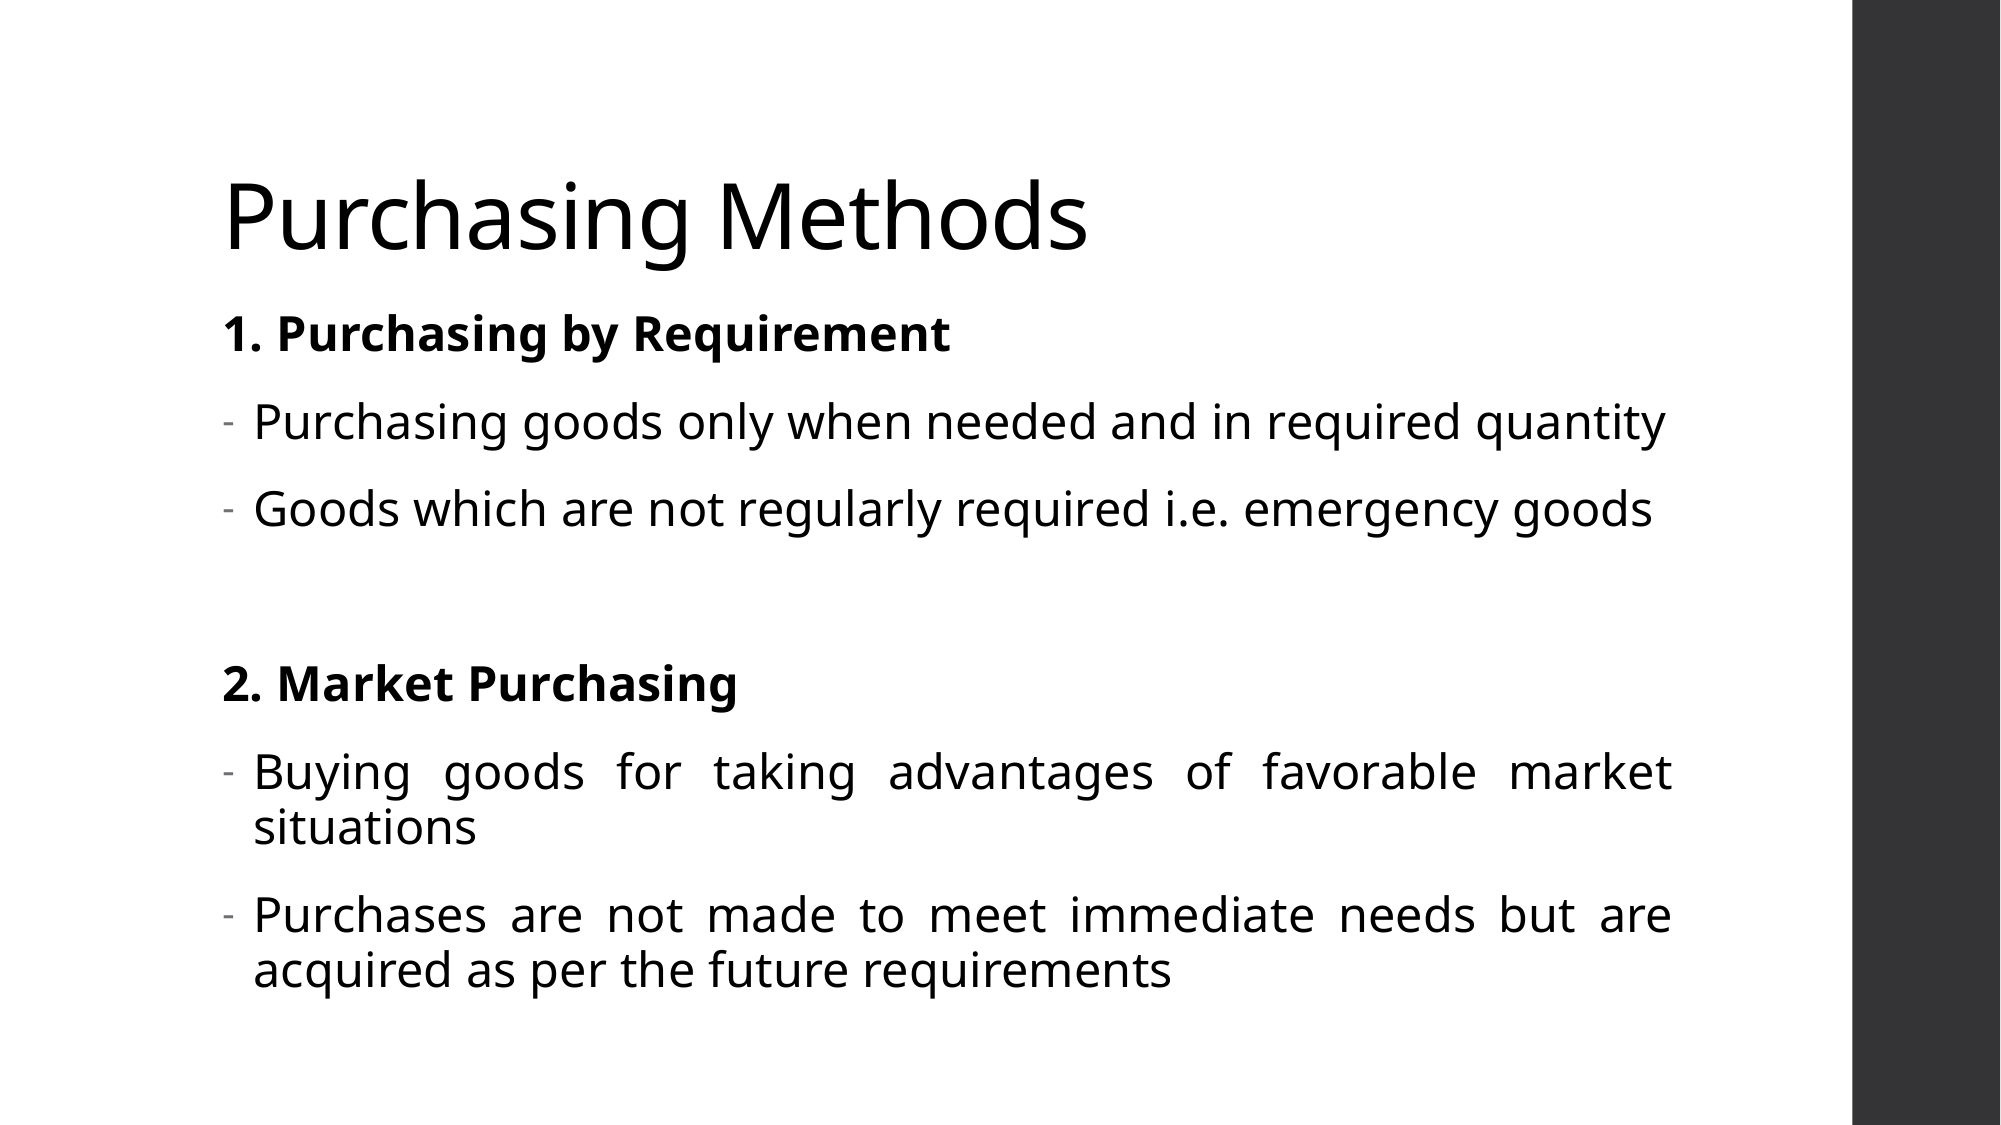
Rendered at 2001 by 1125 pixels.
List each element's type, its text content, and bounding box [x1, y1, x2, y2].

title Purchasing Methods [206, 60, 1797, 278]
list 1. Purchasing by Requirement Purchasing goods only when needed and in required quantity Goods which are not regularly required i.e. emergency goods 2. Market Purchasing Buying goods for taking advantages of favorable market situations Purchases are not made to meet immediate needs but are acquired as per the future requirements [206, 299, 1691, 1014]
